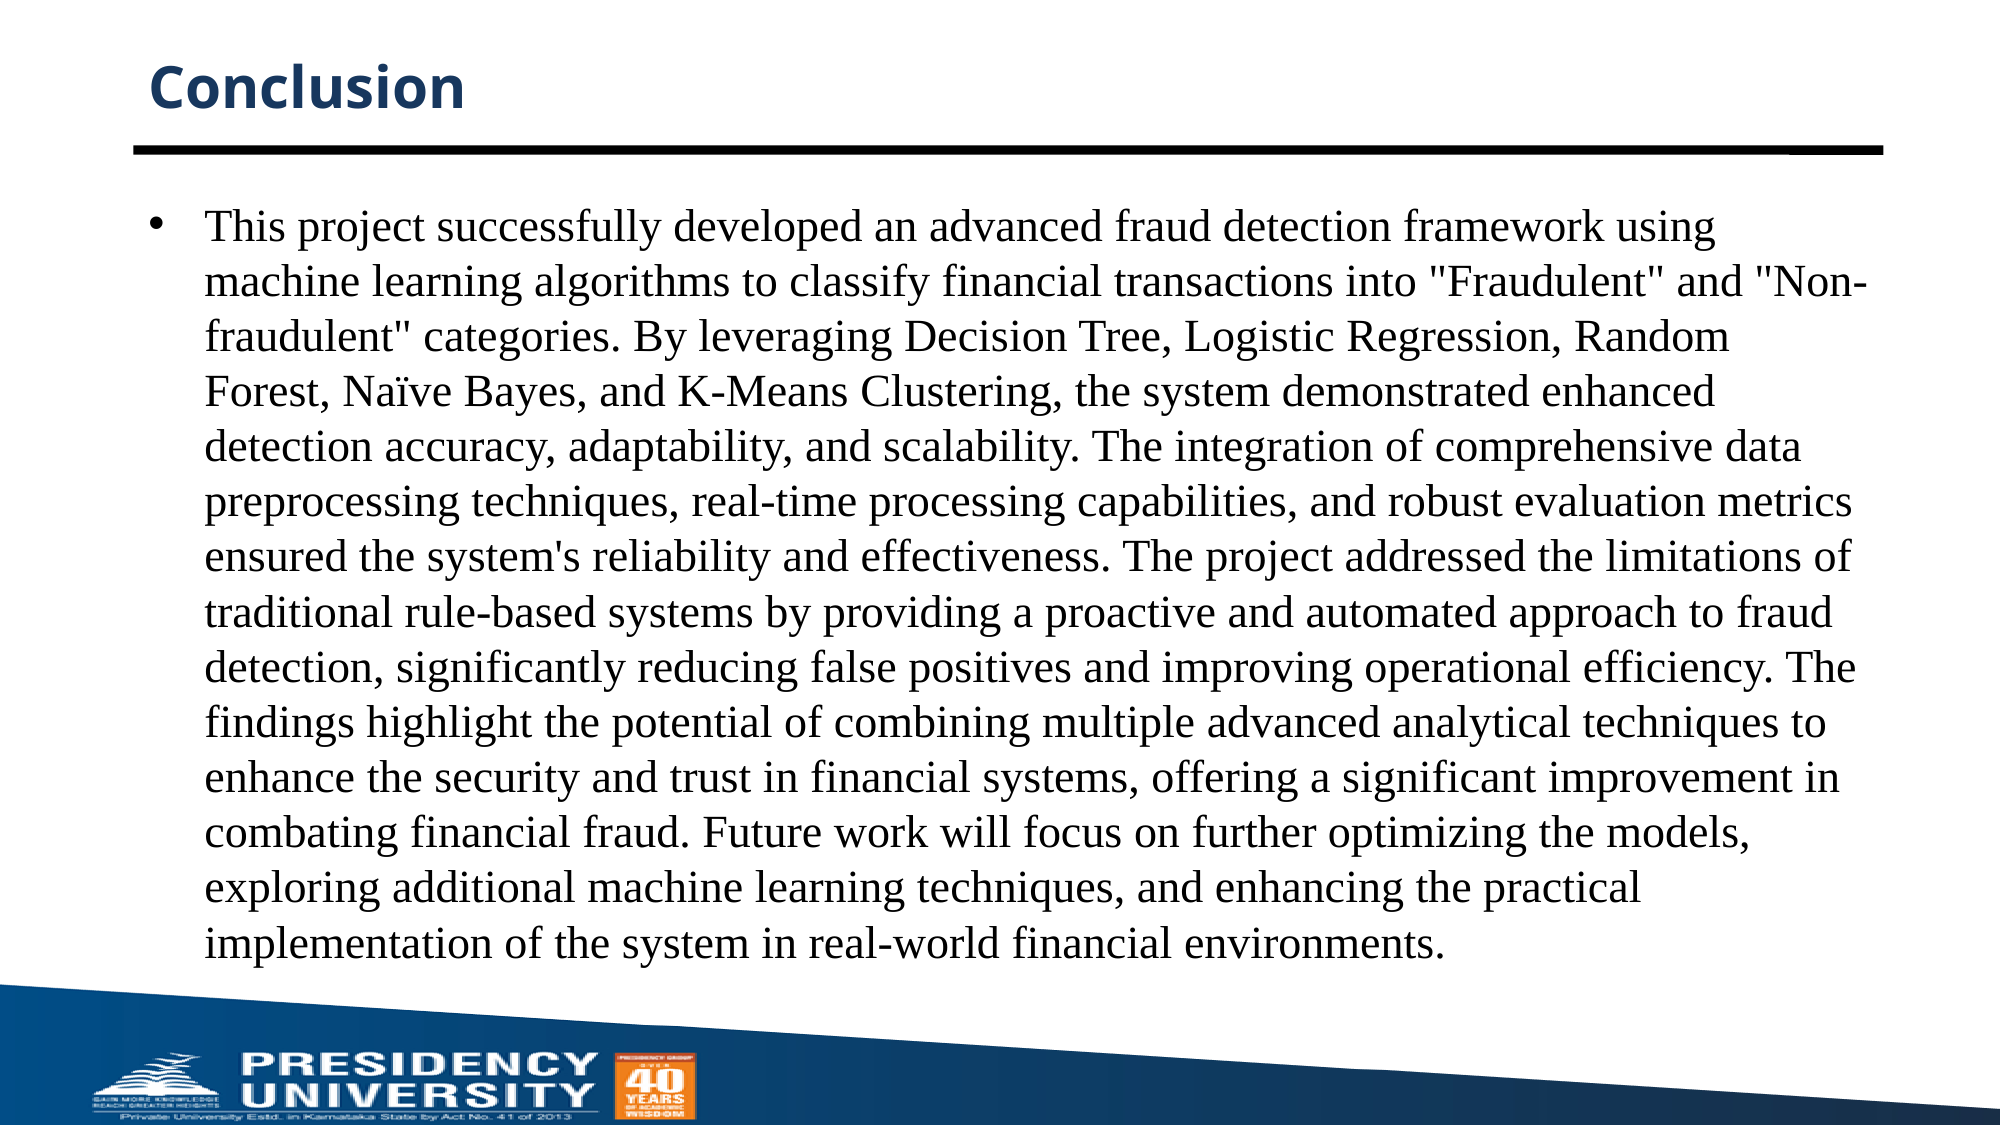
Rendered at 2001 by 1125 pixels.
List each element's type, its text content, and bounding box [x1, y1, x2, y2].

title Conclusion [133, 45, 1884, 125]
list This project successfully developed an advanced fraud detection framework using machine learning algorithms to classify financial transactions into "Fraudulent" and "Non-fraudulent" categories. By leveraging Decision Tree, Logistic Regression, Random Forest, Naïve Bayes, and K-Means Clustering, the system demonstrated enhanced detection accuracy, adaptability, and scalability. The integration of comprehensive data preprocessing techniques, real-time processing capabilities, and robust evaluation metrics ensured the system's reliability and effectiveness. The project addressed the limitations of traditional rule-based systems by providing a proactive and automated approach to fraud detection, significantly reducing false positives and improving operational efficiency. The findings highlight the potential of combining multiple advanced analytical techniques to enhance the security and trust in financial systems, offering a significant improvement in combating financial fraud. Future work will focus on further optimizing the models, exploring additional machine learning techniques, and enhancing the practical implementation of the system in real-world financial environments. [133, 187, 1884, 1000]
picture [0, 982, 2000, 1125]
